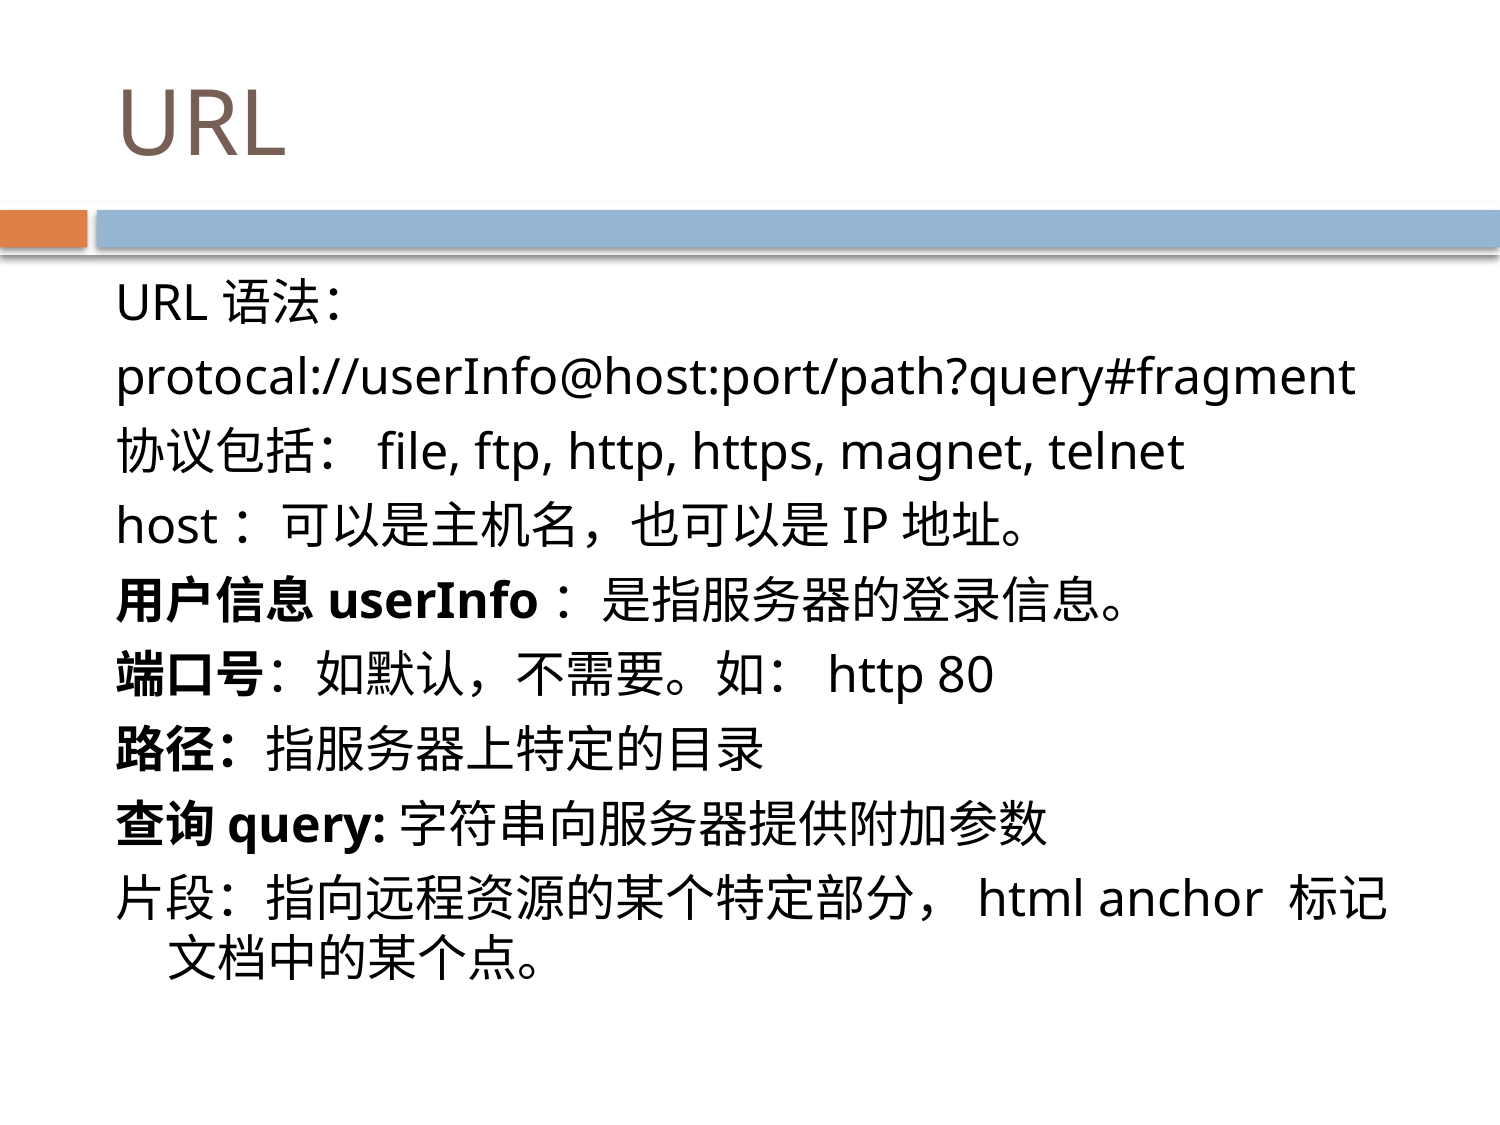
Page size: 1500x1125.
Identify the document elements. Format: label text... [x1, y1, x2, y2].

title URL [100, 37, 1438, 200]
list URL语法： protocal://userInfo@host:port/path?query#fragment 协议包括：file, ftp, http, https, magnet, telnet host：可以是主机名，也可以是IP地址。 用户信息userInfo：是指服务器的登录信息。 端口号：如默认，不需要。如：http 80 路径：指服务器上特定的目录 查询query:字符串向服务器提供附加参数 片段：指向远程资源的某个特定部分，html anchor 标记文档中的某个点。 [100, 262, 1438, 1000]
